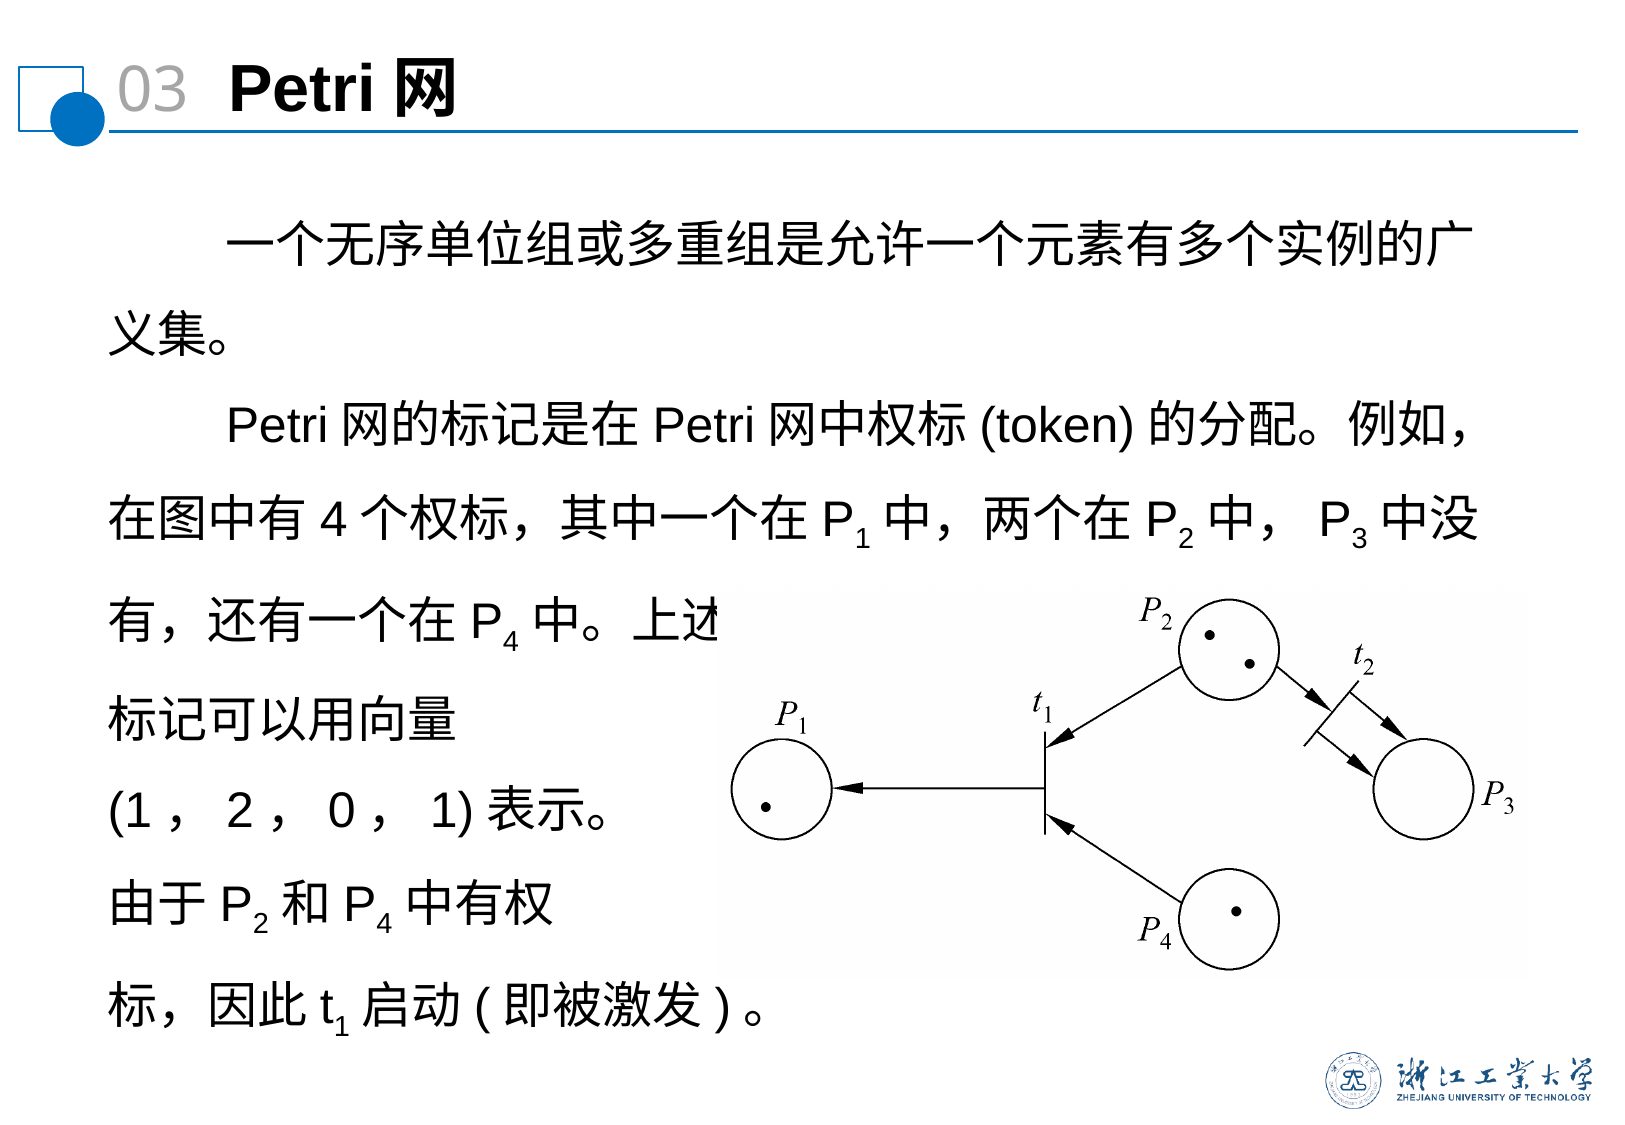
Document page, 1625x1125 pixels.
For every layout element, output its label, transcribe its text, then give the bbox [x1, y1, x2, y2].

picture [1311, 1036, 1605, 1121]
picture [717, 585, 1527, 979]
text_box 03 [77, 40, 212, 131]
text_box 一个无序单位组或多重组是允许一个元素有多个实例的广义集。 Petri网的标记是在Petri网中权标(token)的分配。例如，在图中有4个权标，其中一个在P1中，两个在P2中，P3中没有，还有一个在P4中。上述 标记可以用向量 (1，2，0，1)表示。 由于P2和P4中有权 标，因此t1启动(即被激发)。 [92, 174, 1532, 1050]
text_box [18, 66, 105, 147]
text_box Petri网 [212, 36, 954, 130]
